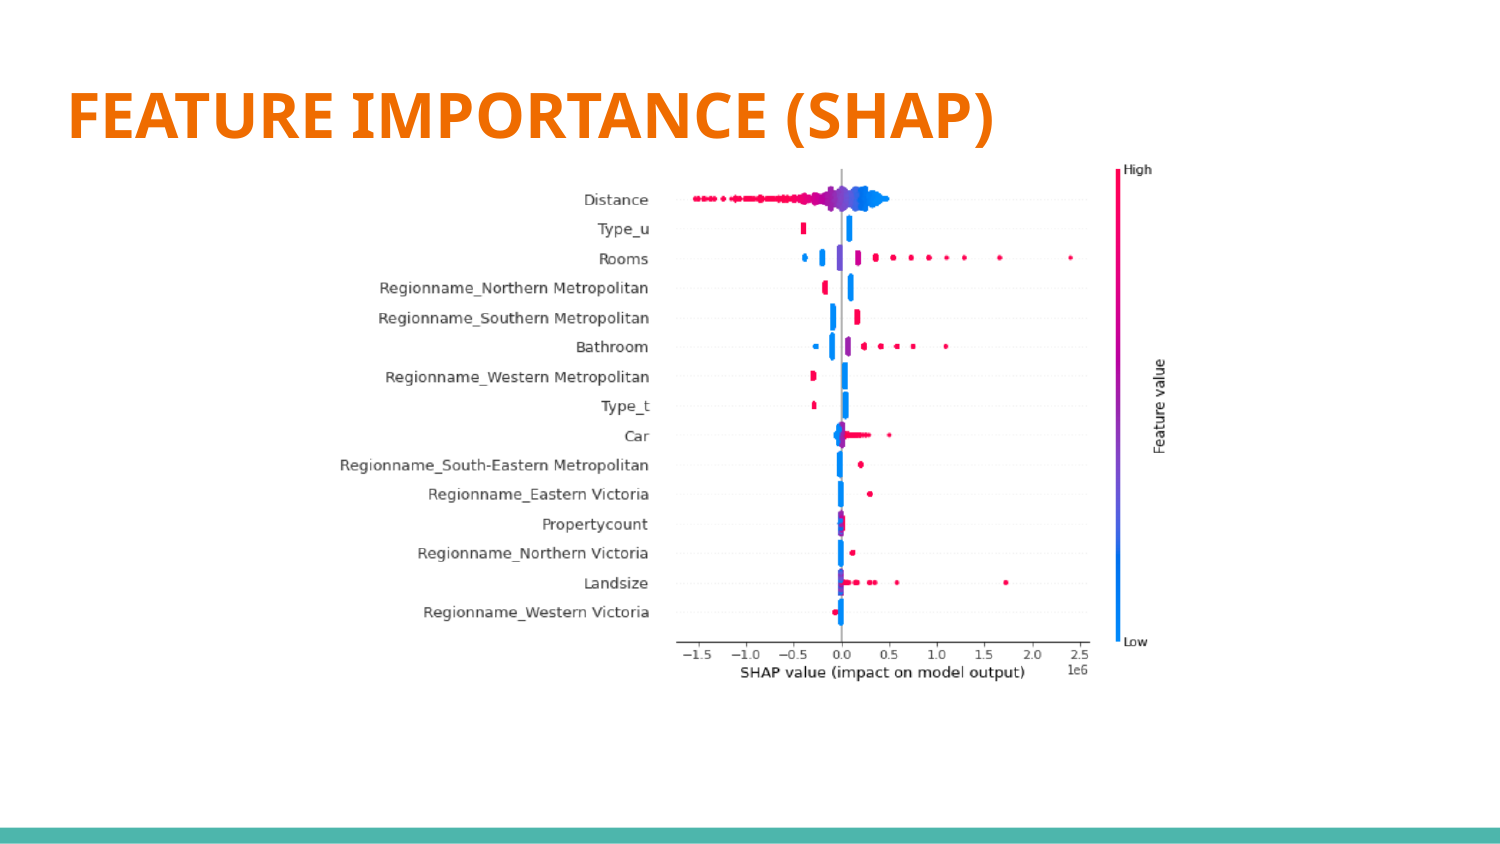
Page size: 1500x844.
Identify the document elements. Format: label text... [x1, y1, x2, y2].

picture [322, 150, 1177, 694]
title FEATURE IMPORTANCE (SHAP) [51, 56, 1449, 173]
